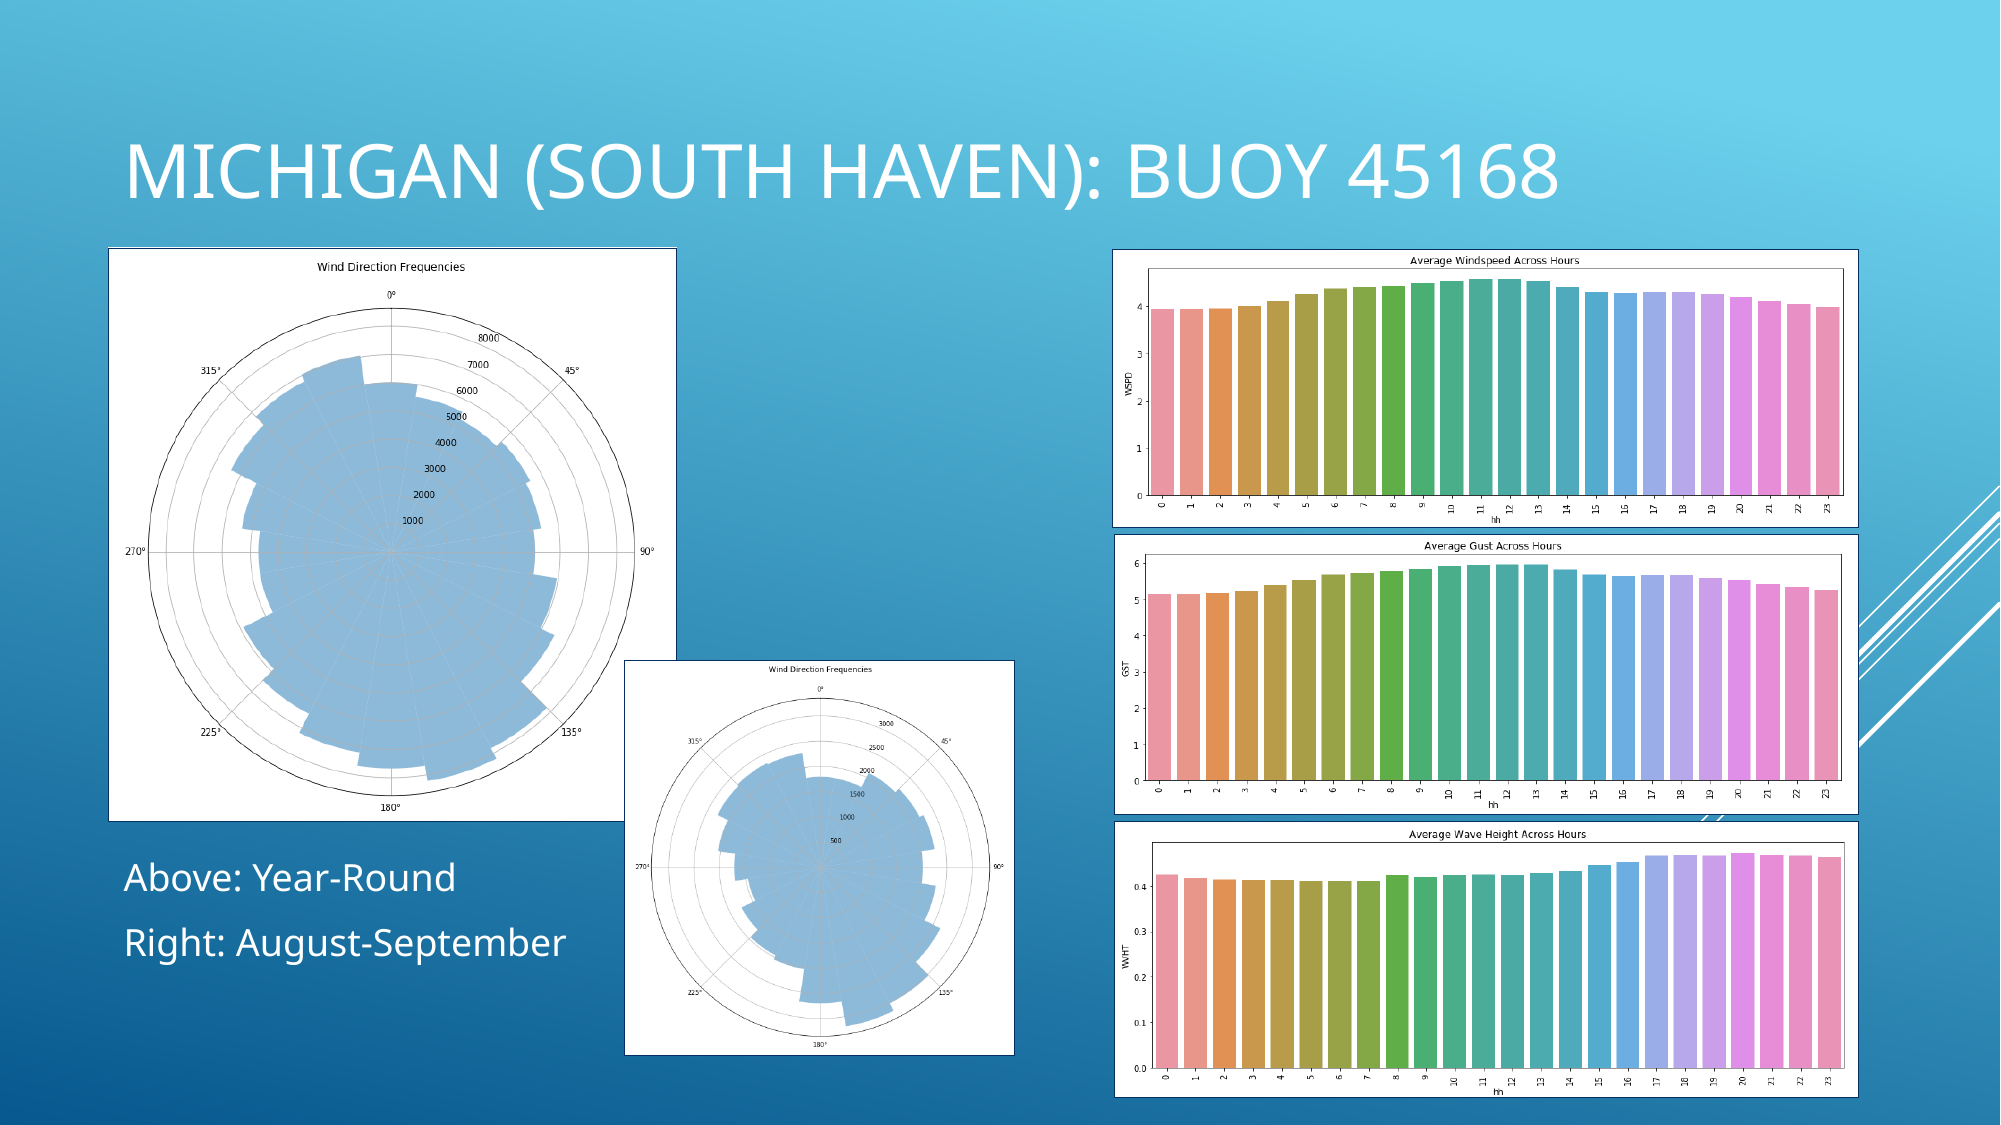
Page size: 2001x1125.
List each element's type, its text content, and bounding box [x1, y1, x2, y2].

title Michigan (South Haven): Buoy 45168 [108, 44, 1724, 292]
picture [1113, 534, 1859, 815]
picture [1113, 821, 1859, 1098]
picture [1111, 249, 1859, 528]
list Above: Year-Round Right: August-September [108, 822, 624, 972]
picture [108, 247, 1015, 1057]
